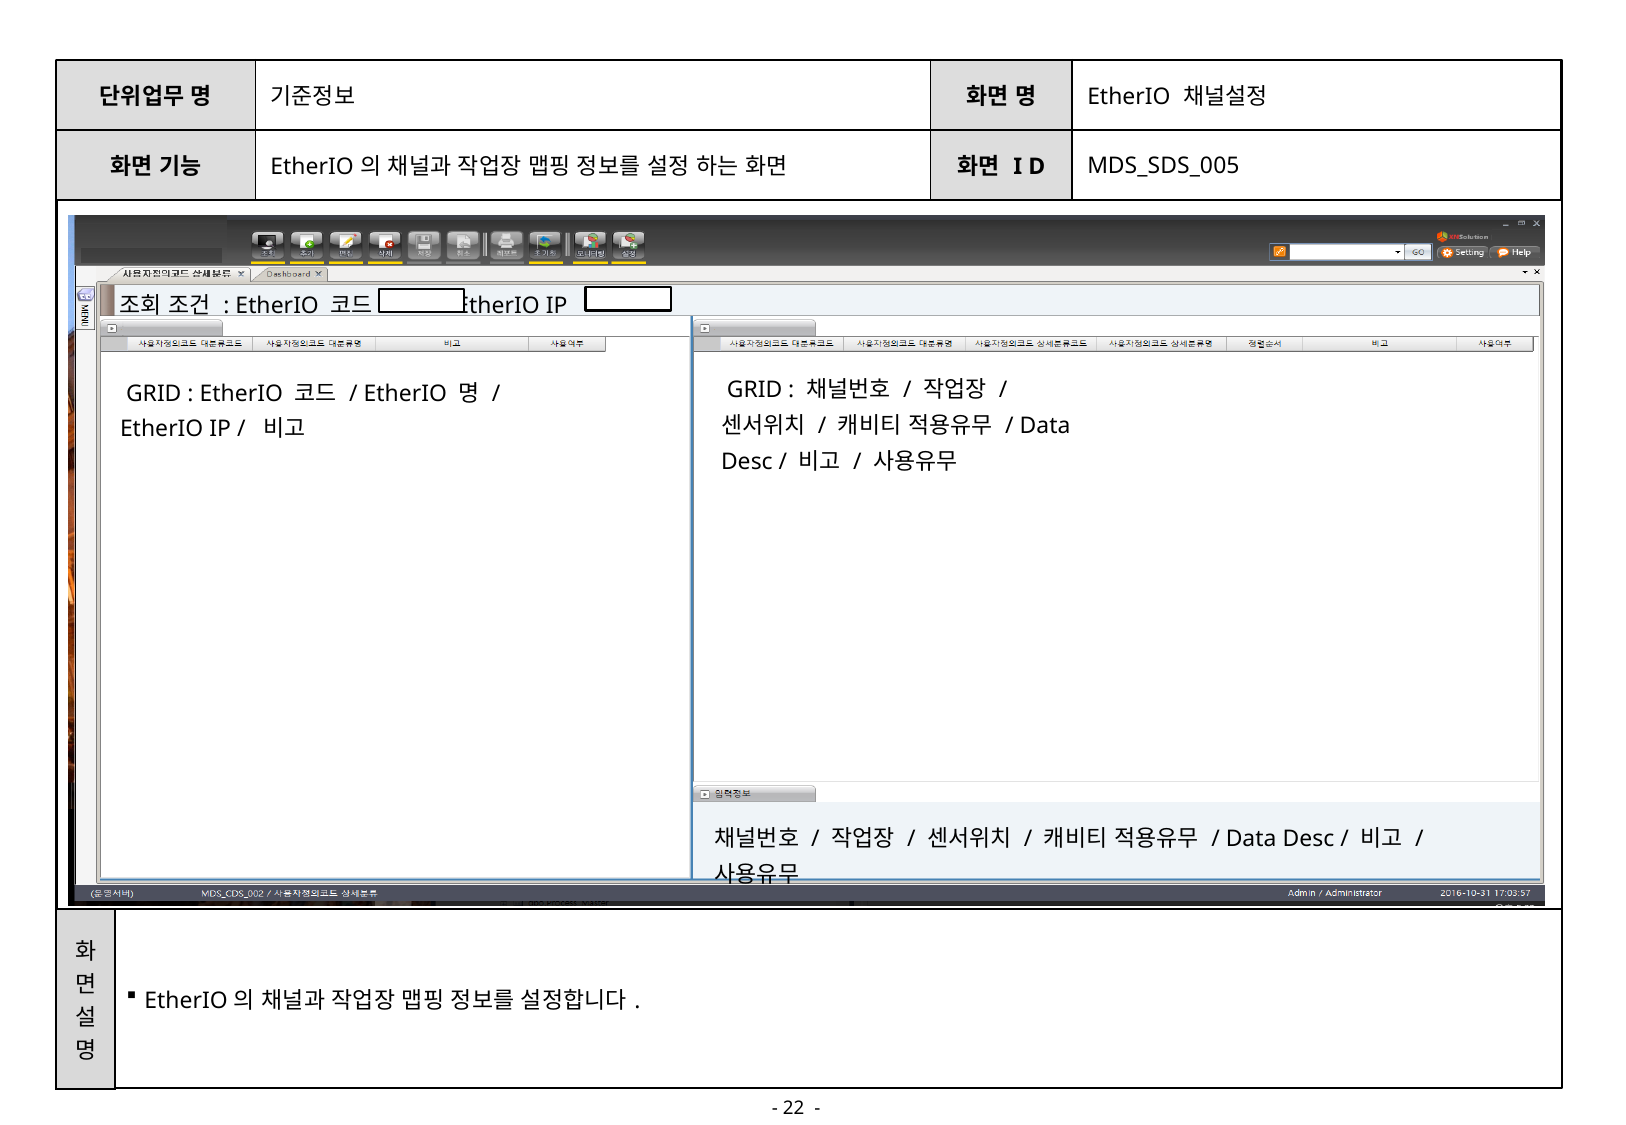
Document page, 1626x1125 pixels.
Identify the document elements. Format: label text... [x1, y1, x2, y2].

table_header 기준정보 [256, 61, 930, 129]
picture [67, 215, 1545, 906]
table_header EtherIO 채널설정 [1073, 61, 1560, 129]
table_header 단위업무 명 [57, 61, 255, 129]
table_cell EtherIO의 채널과 작업장 맵핑 정보를 설정 하는 화면 [256, 131, 930, 199]
table_cell 화면 I D [931, 131, 1071, 199]
table_header 화 면 설 명 [57, 910, 114, 1088]
table_cell MDS_SDS_005 [1073, 131, 1560, 199]
table_header EtherIO의 채널과 작업장 맵핑 정보를 설정합니다. [116, 910, 1562, 1089]
table_header 화면 명 [931, 61, 1071, 129]
table_cell 화면 기능 [57, 131, 255, 199]
